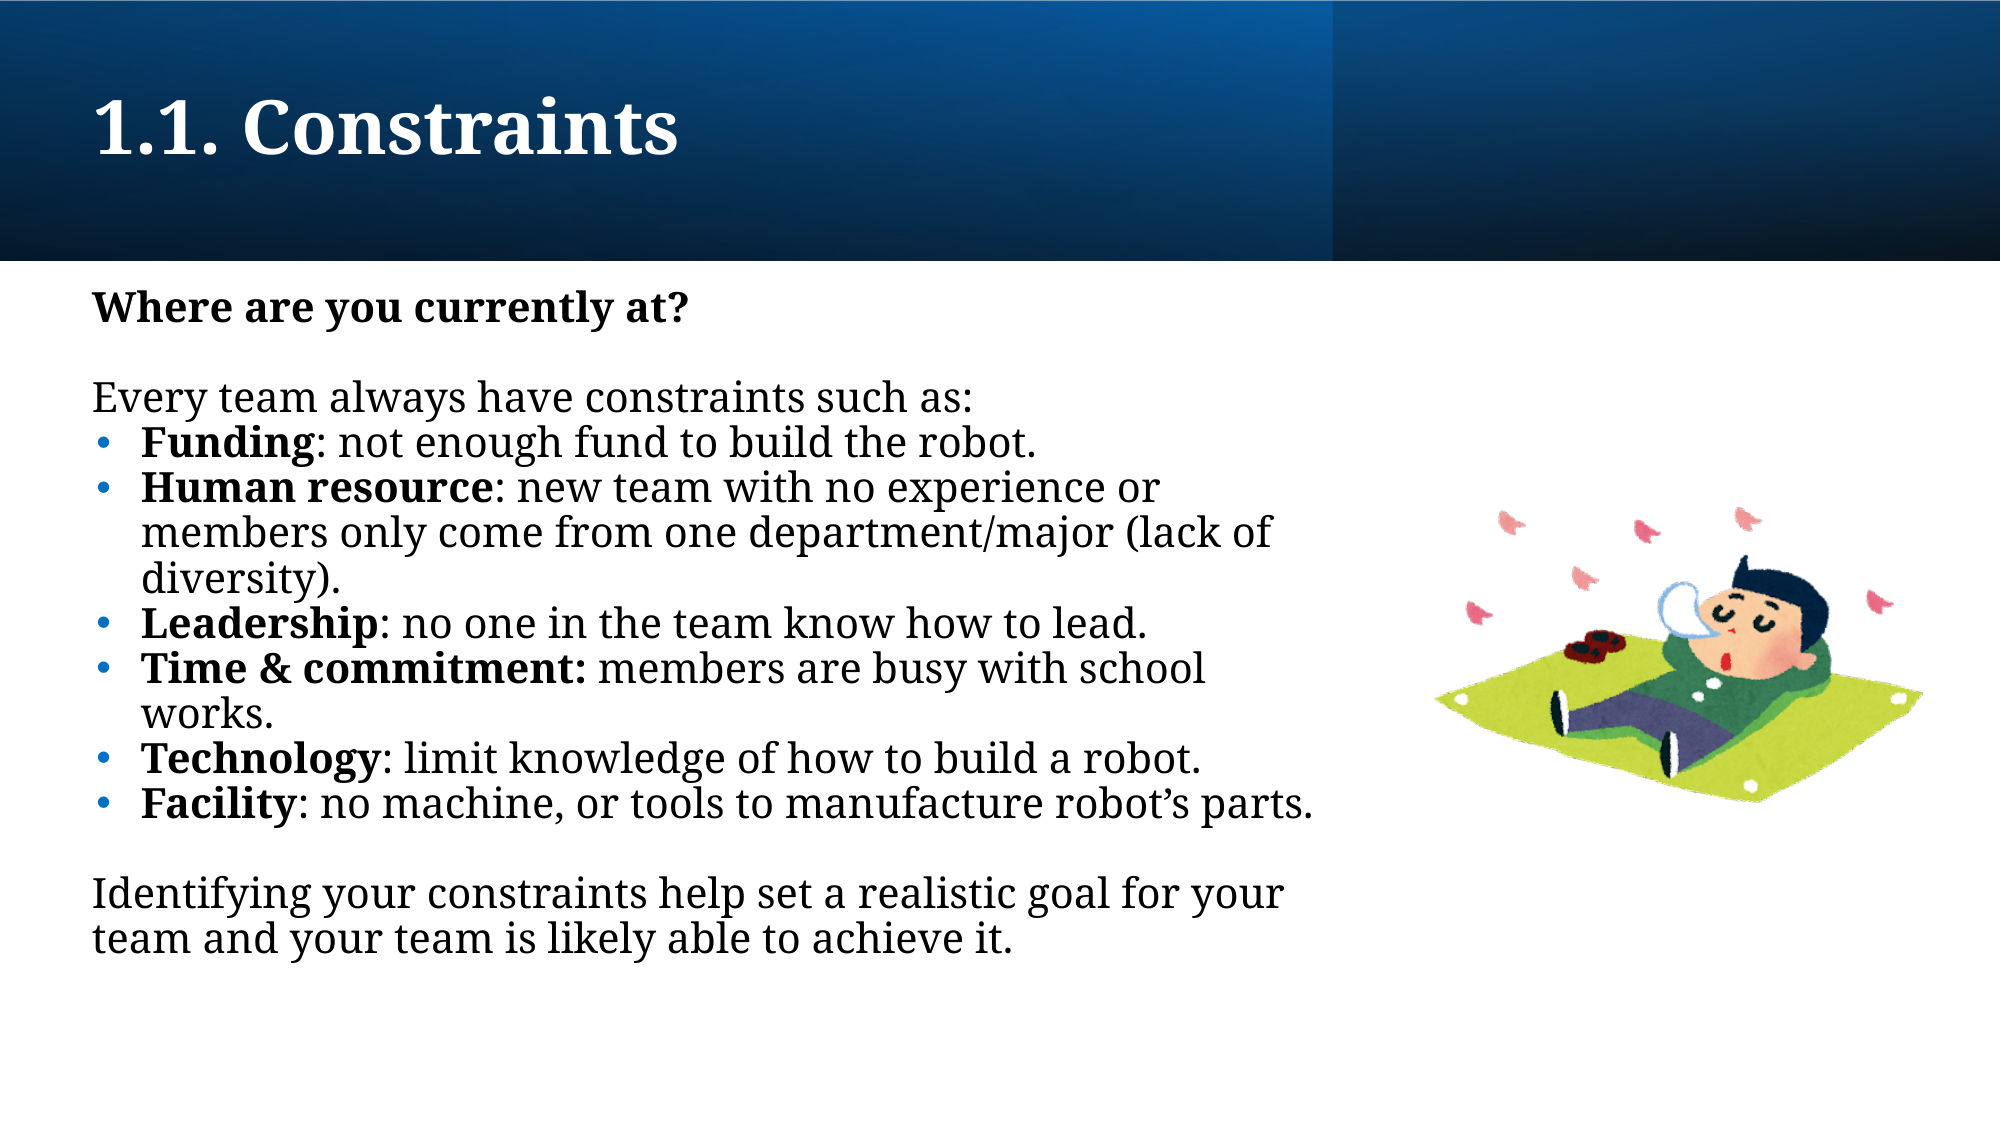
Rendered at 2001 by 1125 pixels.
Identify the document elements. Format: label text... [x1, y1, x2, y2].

list Where are you currently at? Every team always have constraints such as: Funding: not enough fund to build the robot. Human resource: new team with no experience or members only come from one department/major (lack of diversity). Leadership: no one in the team know how to lead. Time & commitment: members are busy with school works. Technology: limit knowledge of how to build a robot. Facility: no machine, or tools to manufacture robot’s parts. Identifying your constraints help set a realistic goal for your team and your team is likely able to achieve it. [76, 279, 1355, 1014]
title 1.1. Constraints [76, 64, 1934, 197]
picture [1423, 477, 1934, 839]
picture [0, 0, 2000, 261]
